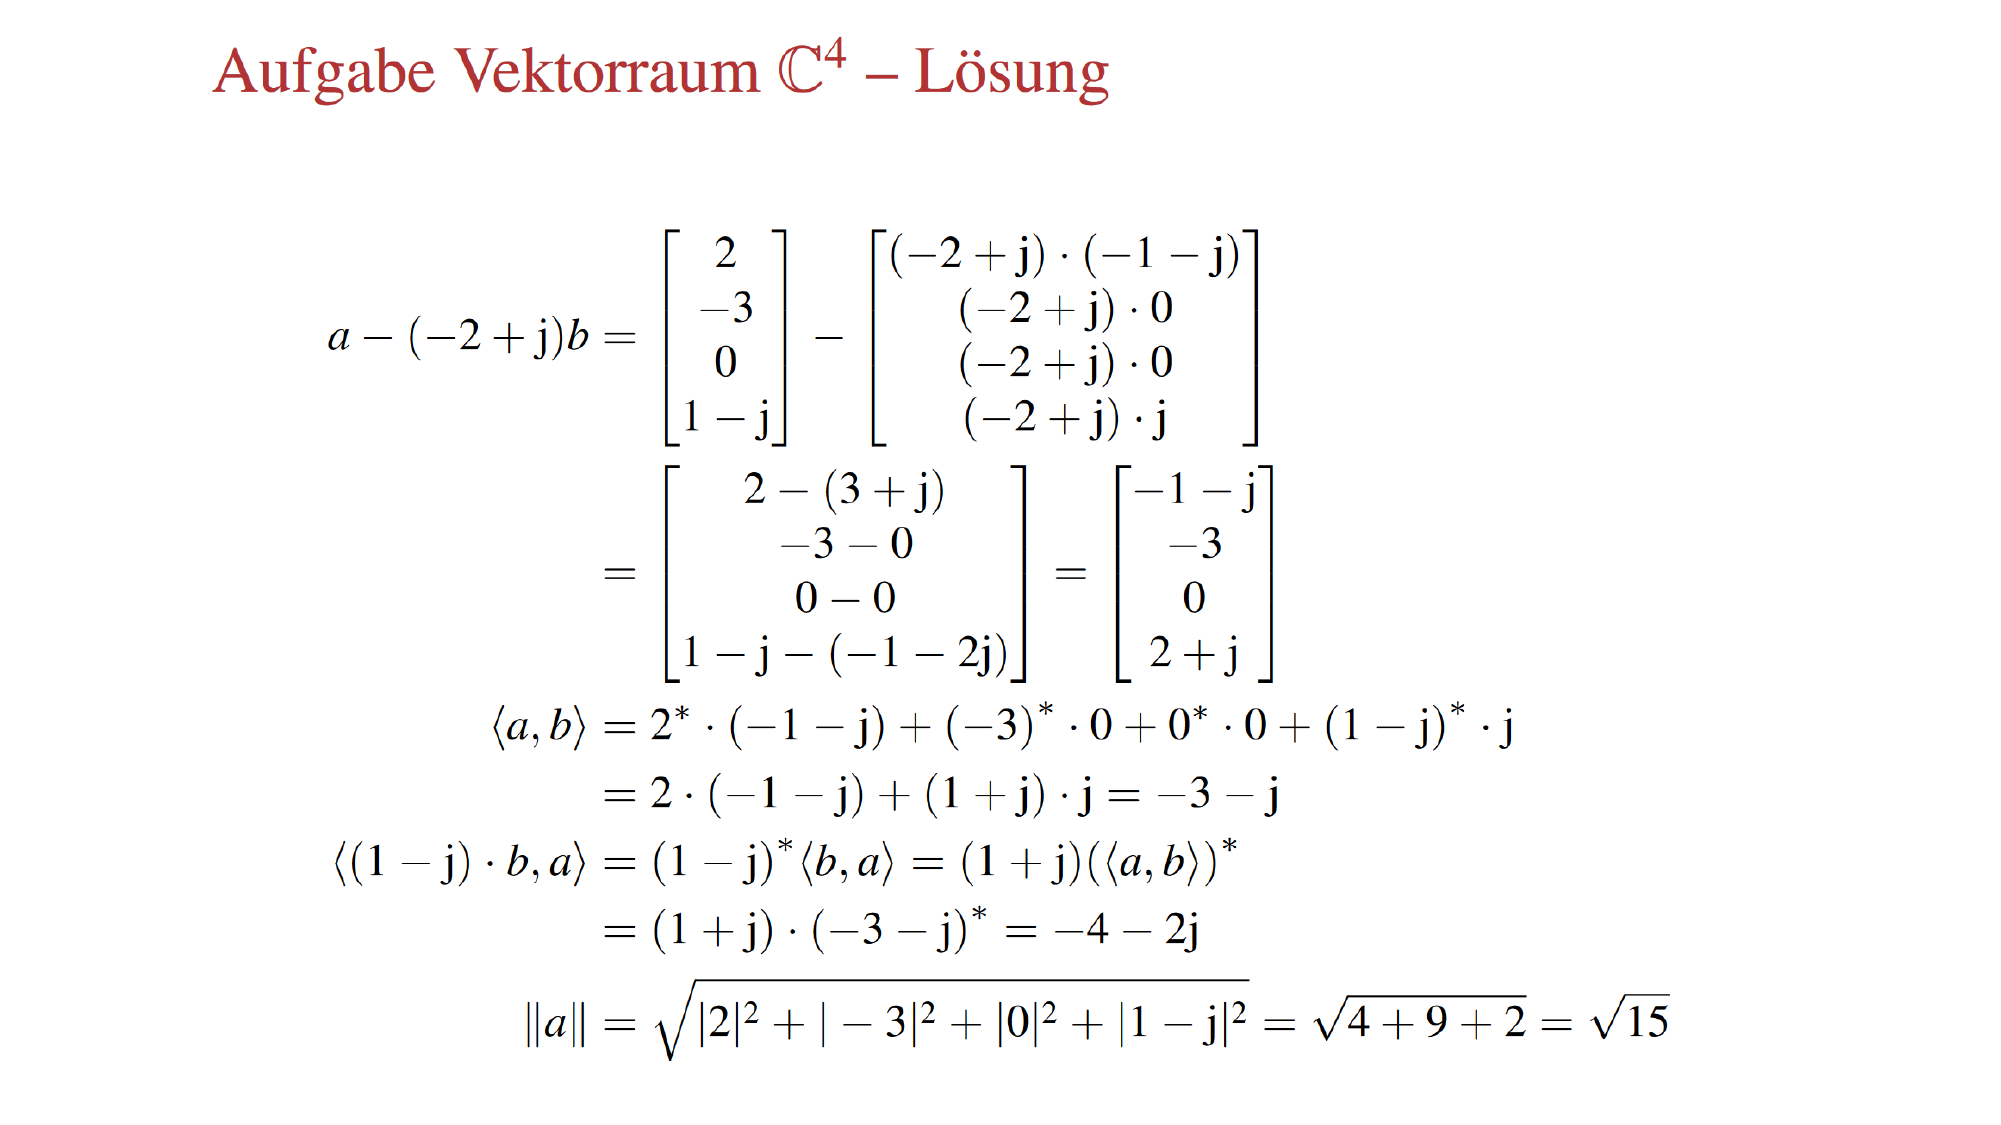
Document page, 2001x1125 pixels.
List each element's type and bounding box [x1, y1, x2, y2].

picture [175, 0, 1793, 1125]
